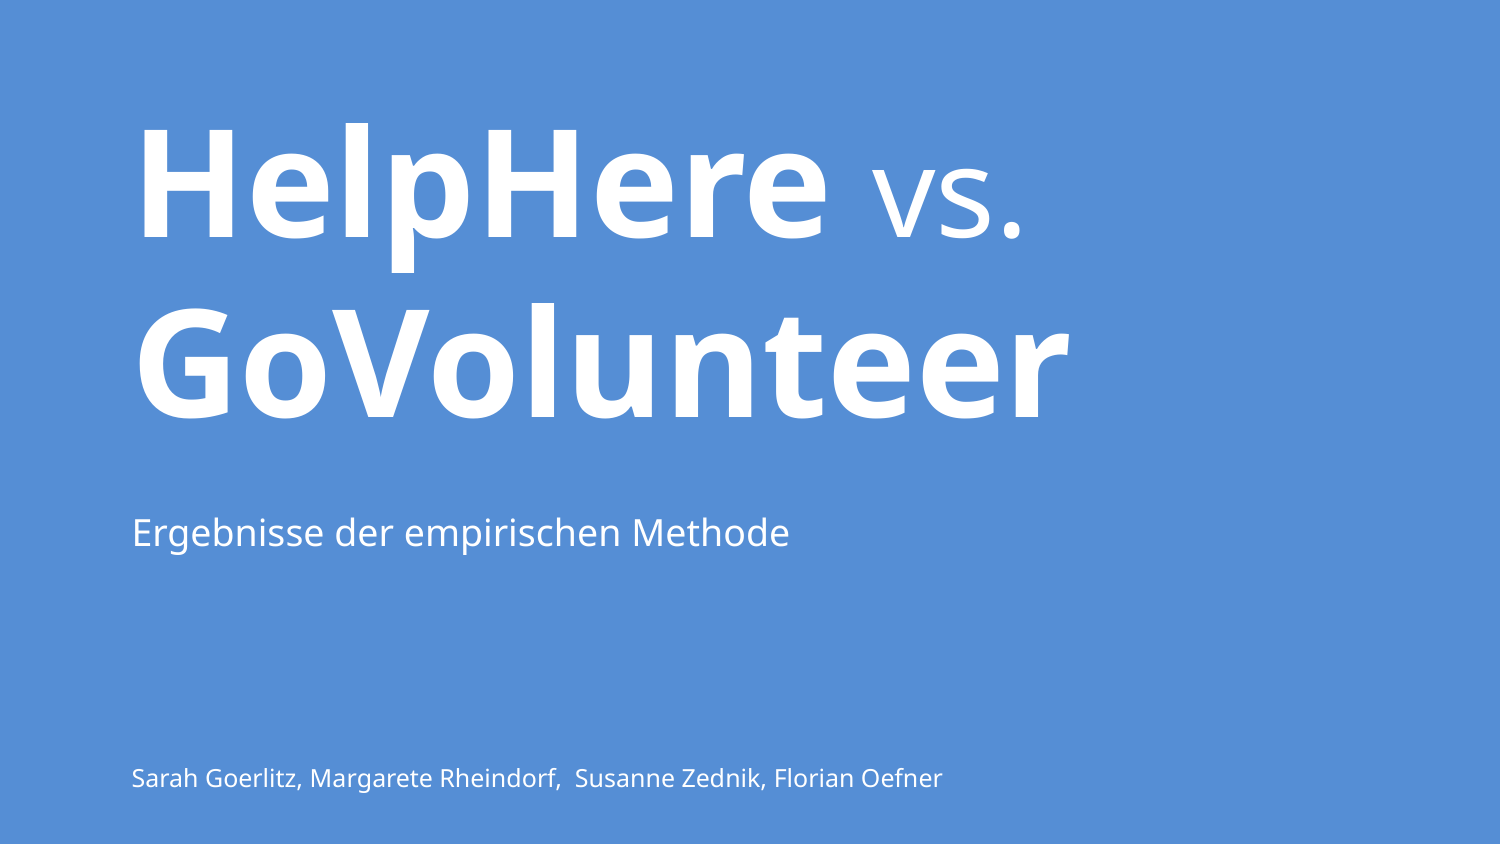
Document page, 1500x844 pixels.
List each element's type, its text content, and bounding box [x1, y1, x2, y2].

text_box Ergebnisse der empirischen Methode [116, 493, 1398, 617]
text_box Sarah Goerlitz, Margarete Rheindorf, Susanne Zednik, Florian Oefner [116, 747, 1366, 844]
text_box HelpHere vs. GoVolunteer [116, 72, 1167, 493]
